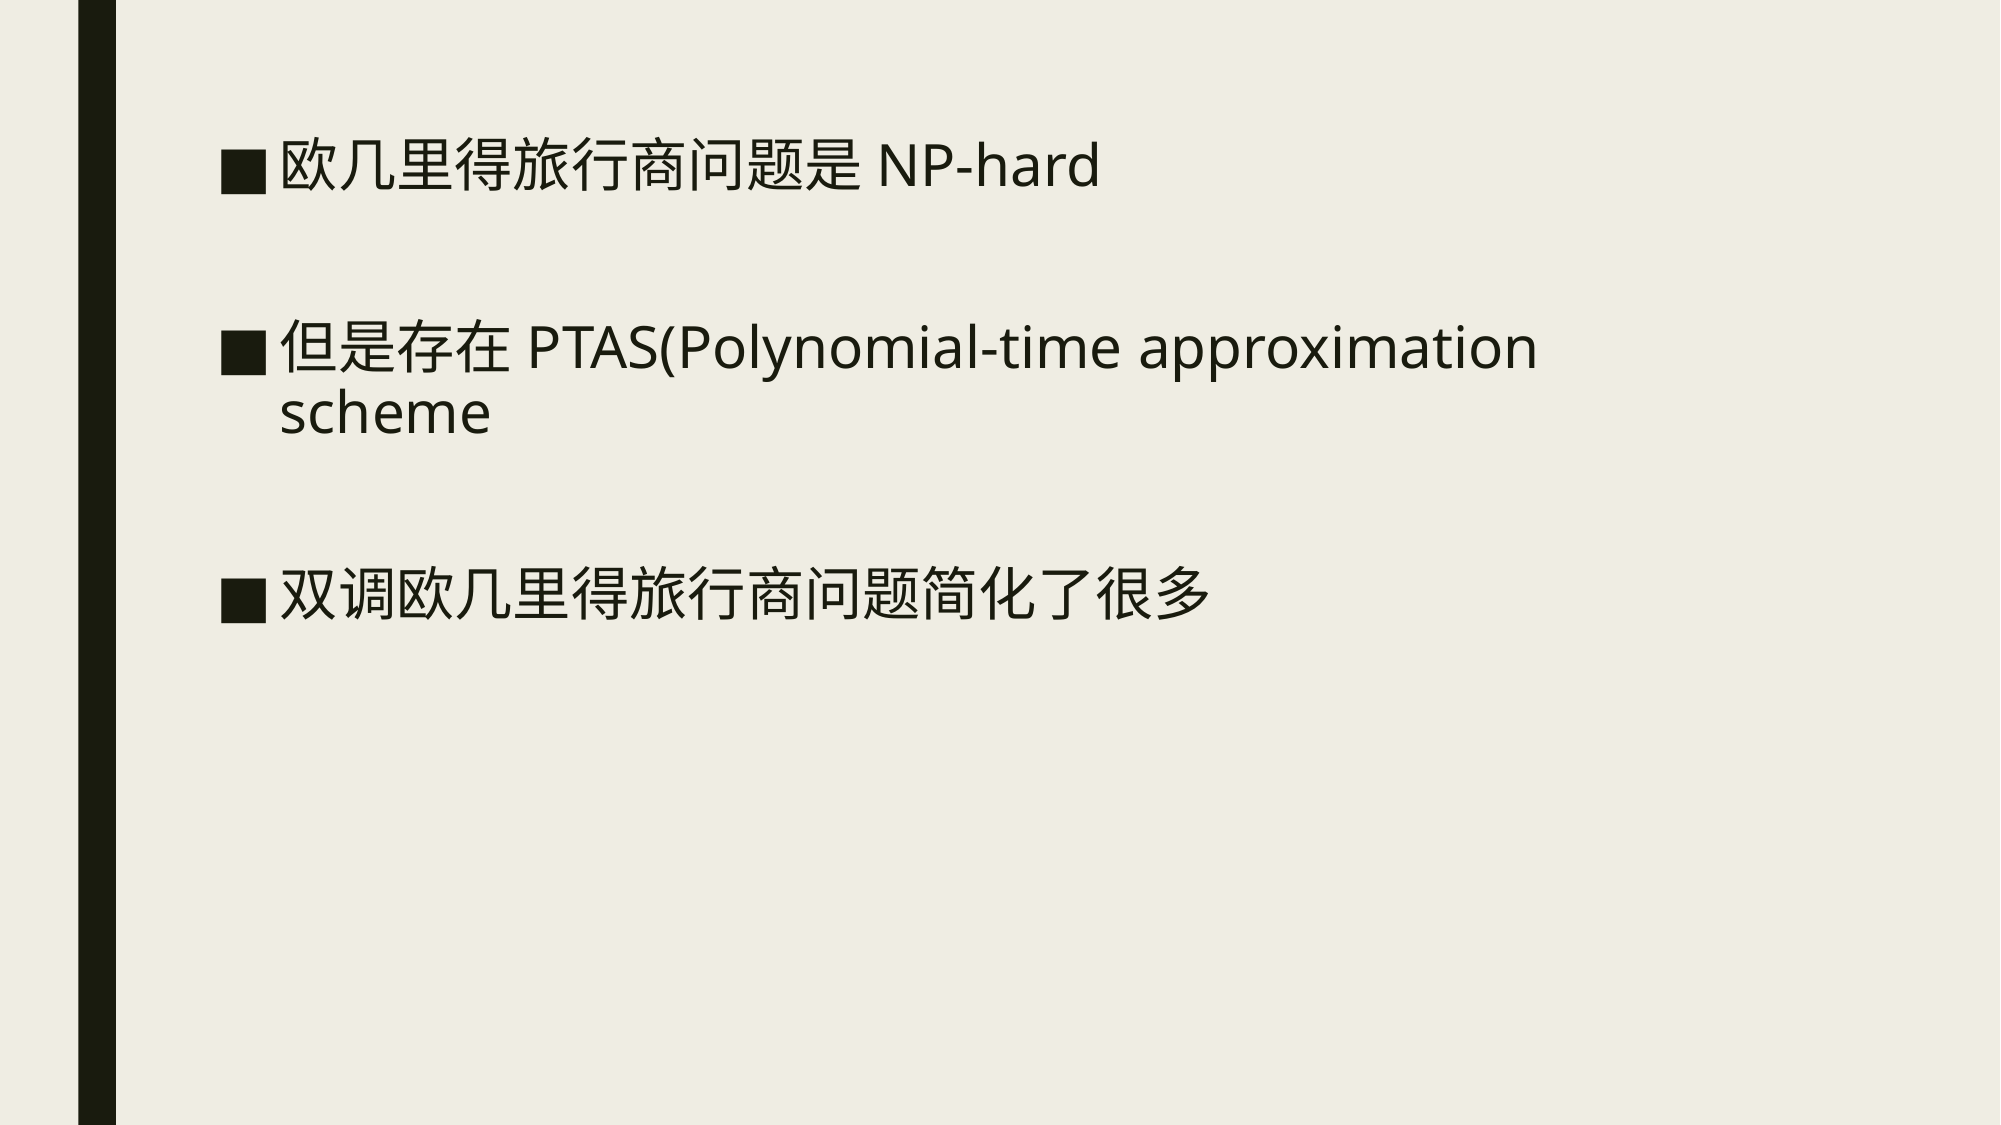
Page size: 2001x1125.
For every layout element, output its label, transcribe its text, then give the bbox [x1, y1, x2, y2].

list 欧几里得旅行商问题是NP-hard 但是存在PTAS(Polynomial-time approximation scheme 双调欧几里得旅行商问题简化了很多 [201, 126, 1777, 715]
